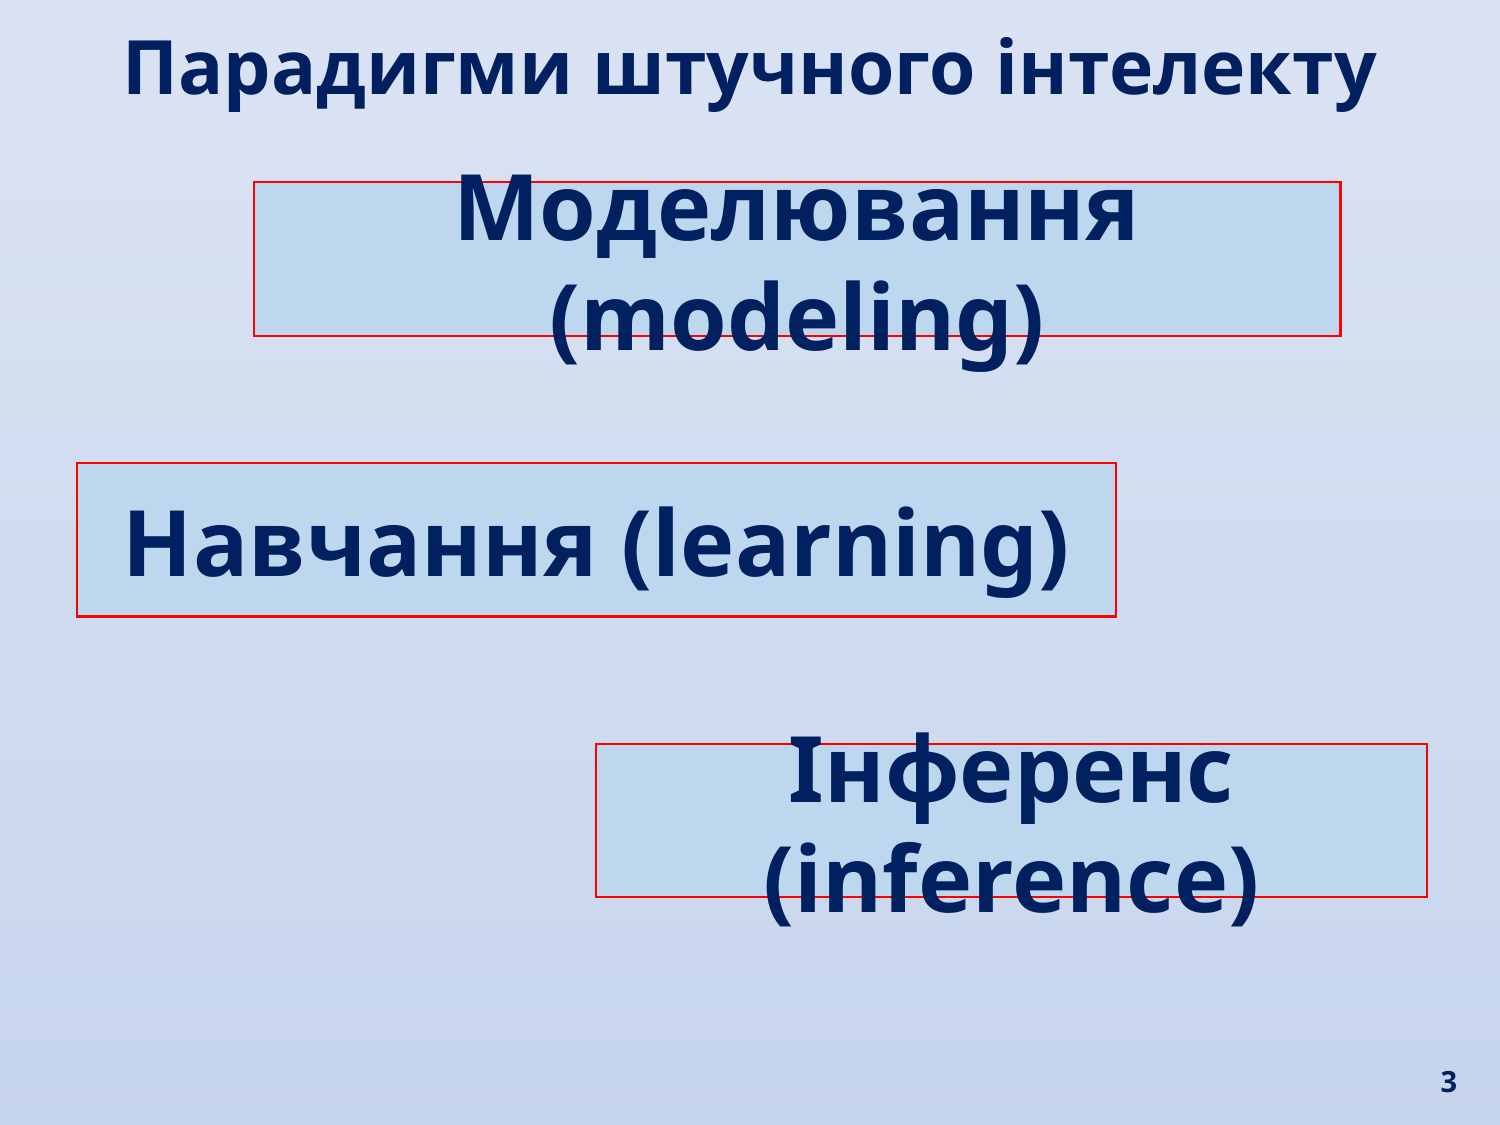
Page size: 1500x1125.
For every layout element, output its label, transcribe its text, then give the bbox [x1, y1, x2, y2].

text_box Інференс (inference) [595, 743, 1428, 898]
text_box 3 [1399, 1035, 1473, 1111]
text_box Парадигми штучного інтелекту [17, 12, 1483, 118]
text_box Навчання (learning) [76, 462, 1117, 618]
text_box Моделювання (modeling) [253, 181, 1342, 337]
